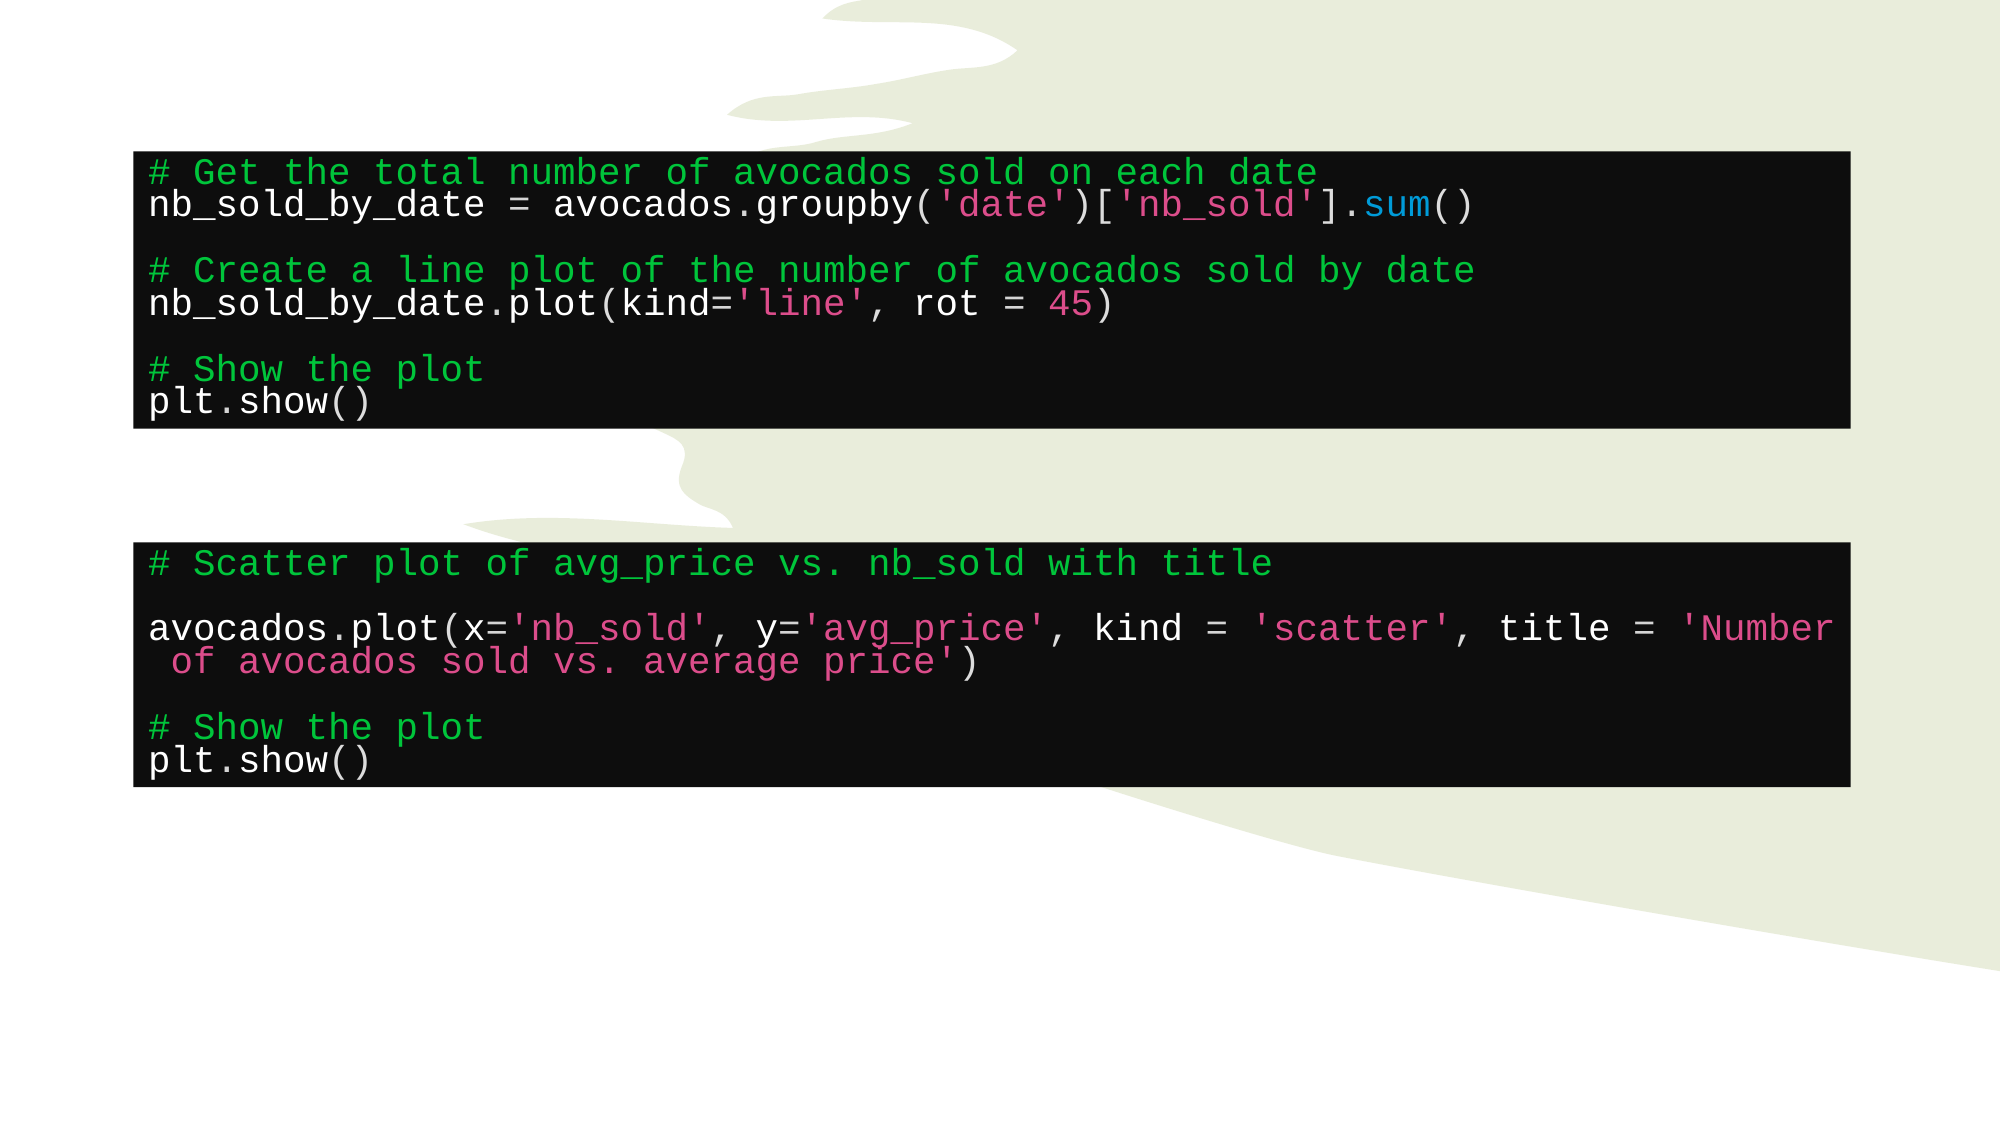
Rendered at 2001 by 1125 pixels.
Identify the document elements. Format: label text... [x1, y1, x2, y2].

text_box # Scatter plot of avg_price vs. nb_sold with title avocados.plot(x='nb_sold', y='avg_price', kind = 'scatter', title = 'Number of avocados sold vs. average price') # Show the plot plt.show() [133, 542, 1851, 788]
text_box # Get the total number of avocados sold on each date nb_sold_by_date = avocados.groupby('date')['nb_sold'].sum() # Create a line plot of the number of avocados sold by date nb_sold_by_date.plot(kind='line', rot = 45) # Show the plot plt.show() [133, 151, 1851, 429]
